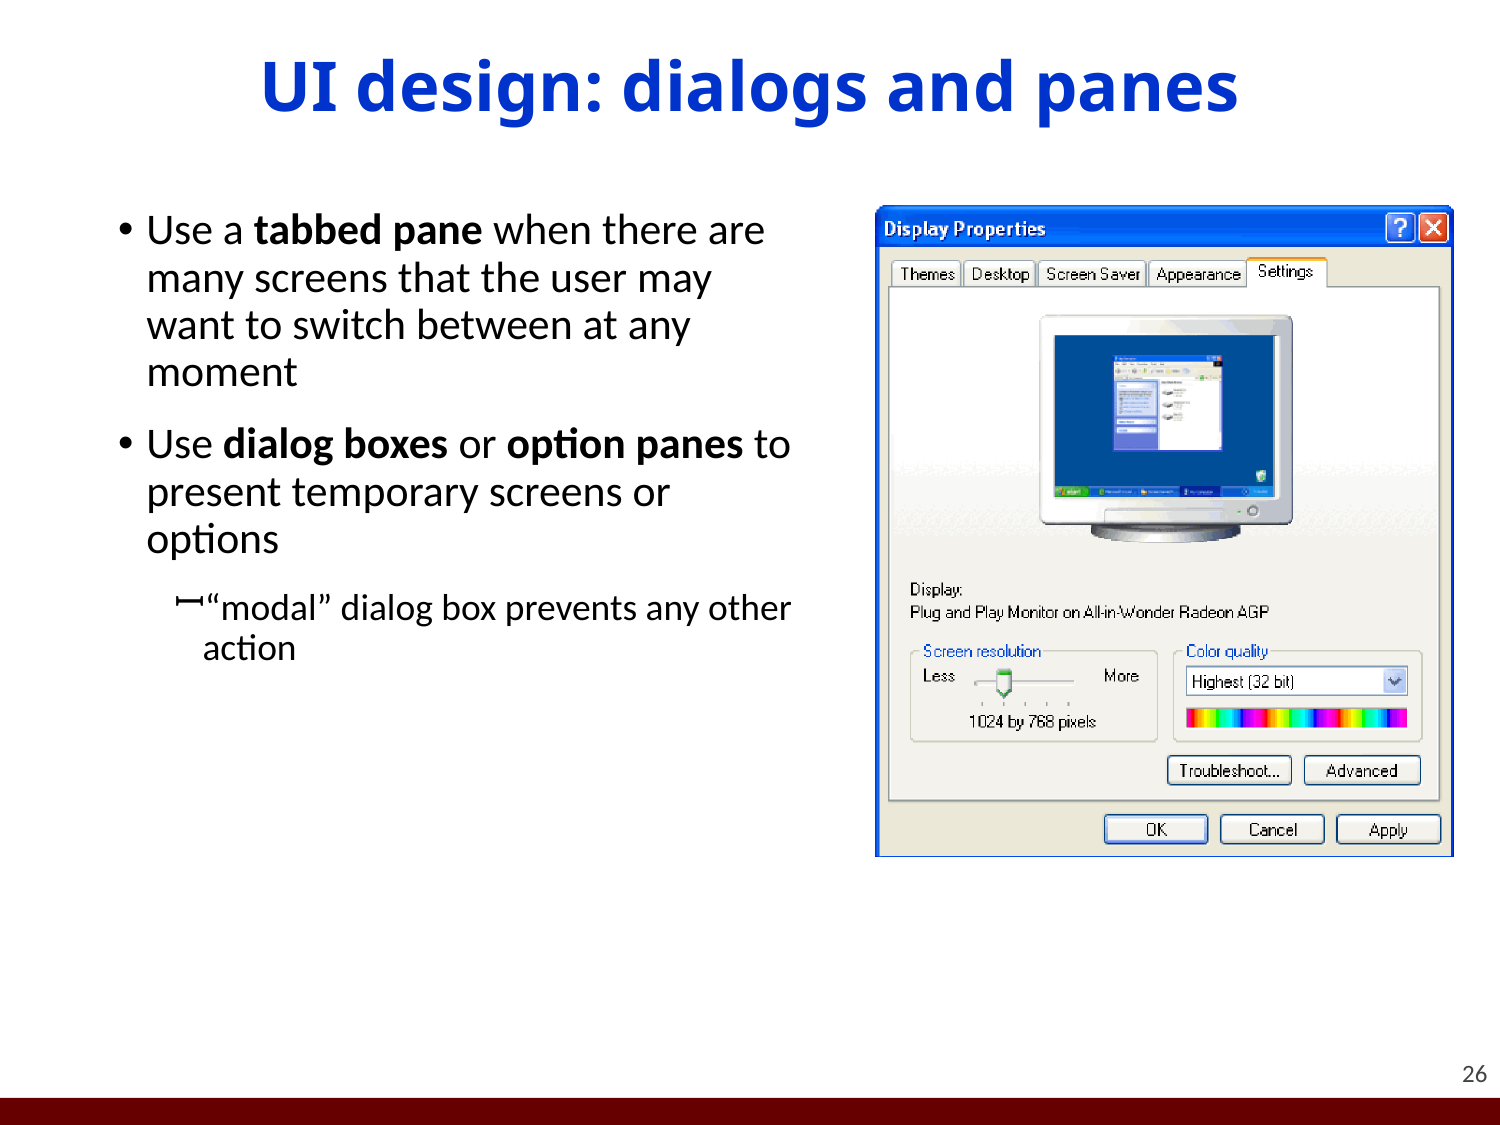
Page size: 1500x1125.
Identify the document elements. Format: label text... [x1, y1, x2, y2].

list Use a tabbed pane when there are many screens that the user may want to switch between at any moment Use dialog boxes or option panes to present temporary screens or options “modal” dialog box prevents any other action [103, 199, 813, 1014]
title UI design: dialogs and panes [103, 18, 1397, 160]
picture [874, 205, 1454, 857]
